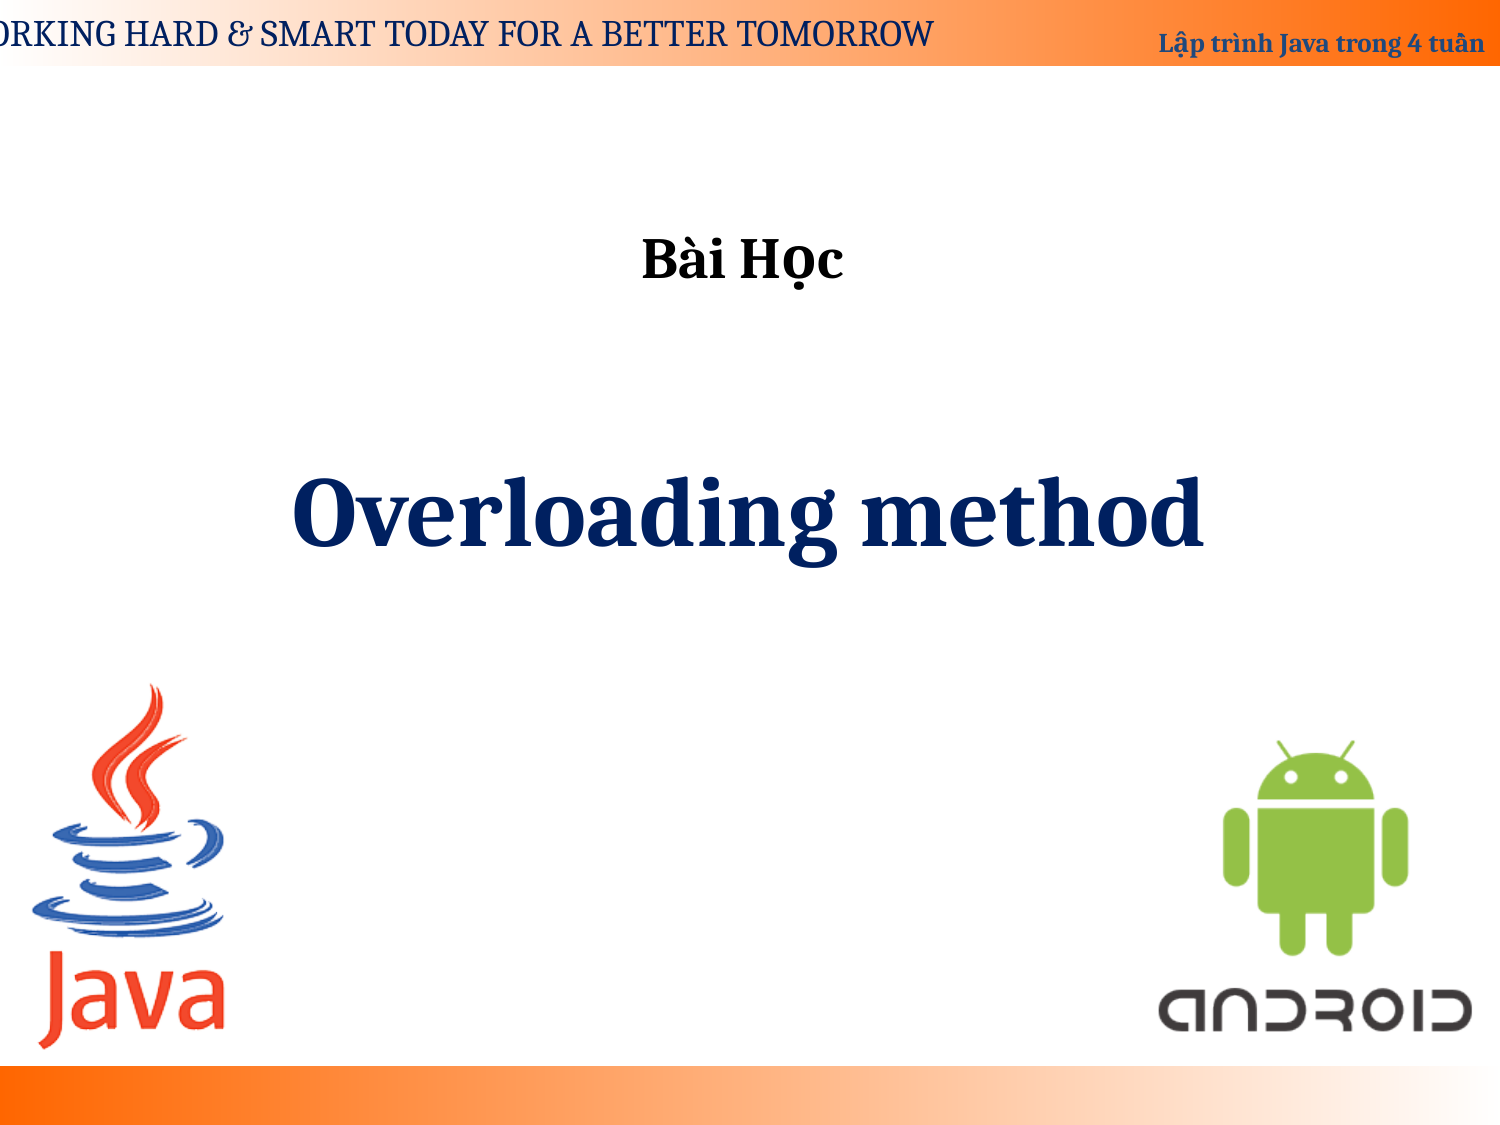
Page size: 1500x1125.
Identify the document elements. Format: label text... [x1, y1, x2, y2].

text_box Bài Học [626, 212, 859, 298]
picture [24, 674, 251, 1076]
text_box Overloading method [62, 349, 1438, 663]
picture [1149, 706, 1488, 1051]
